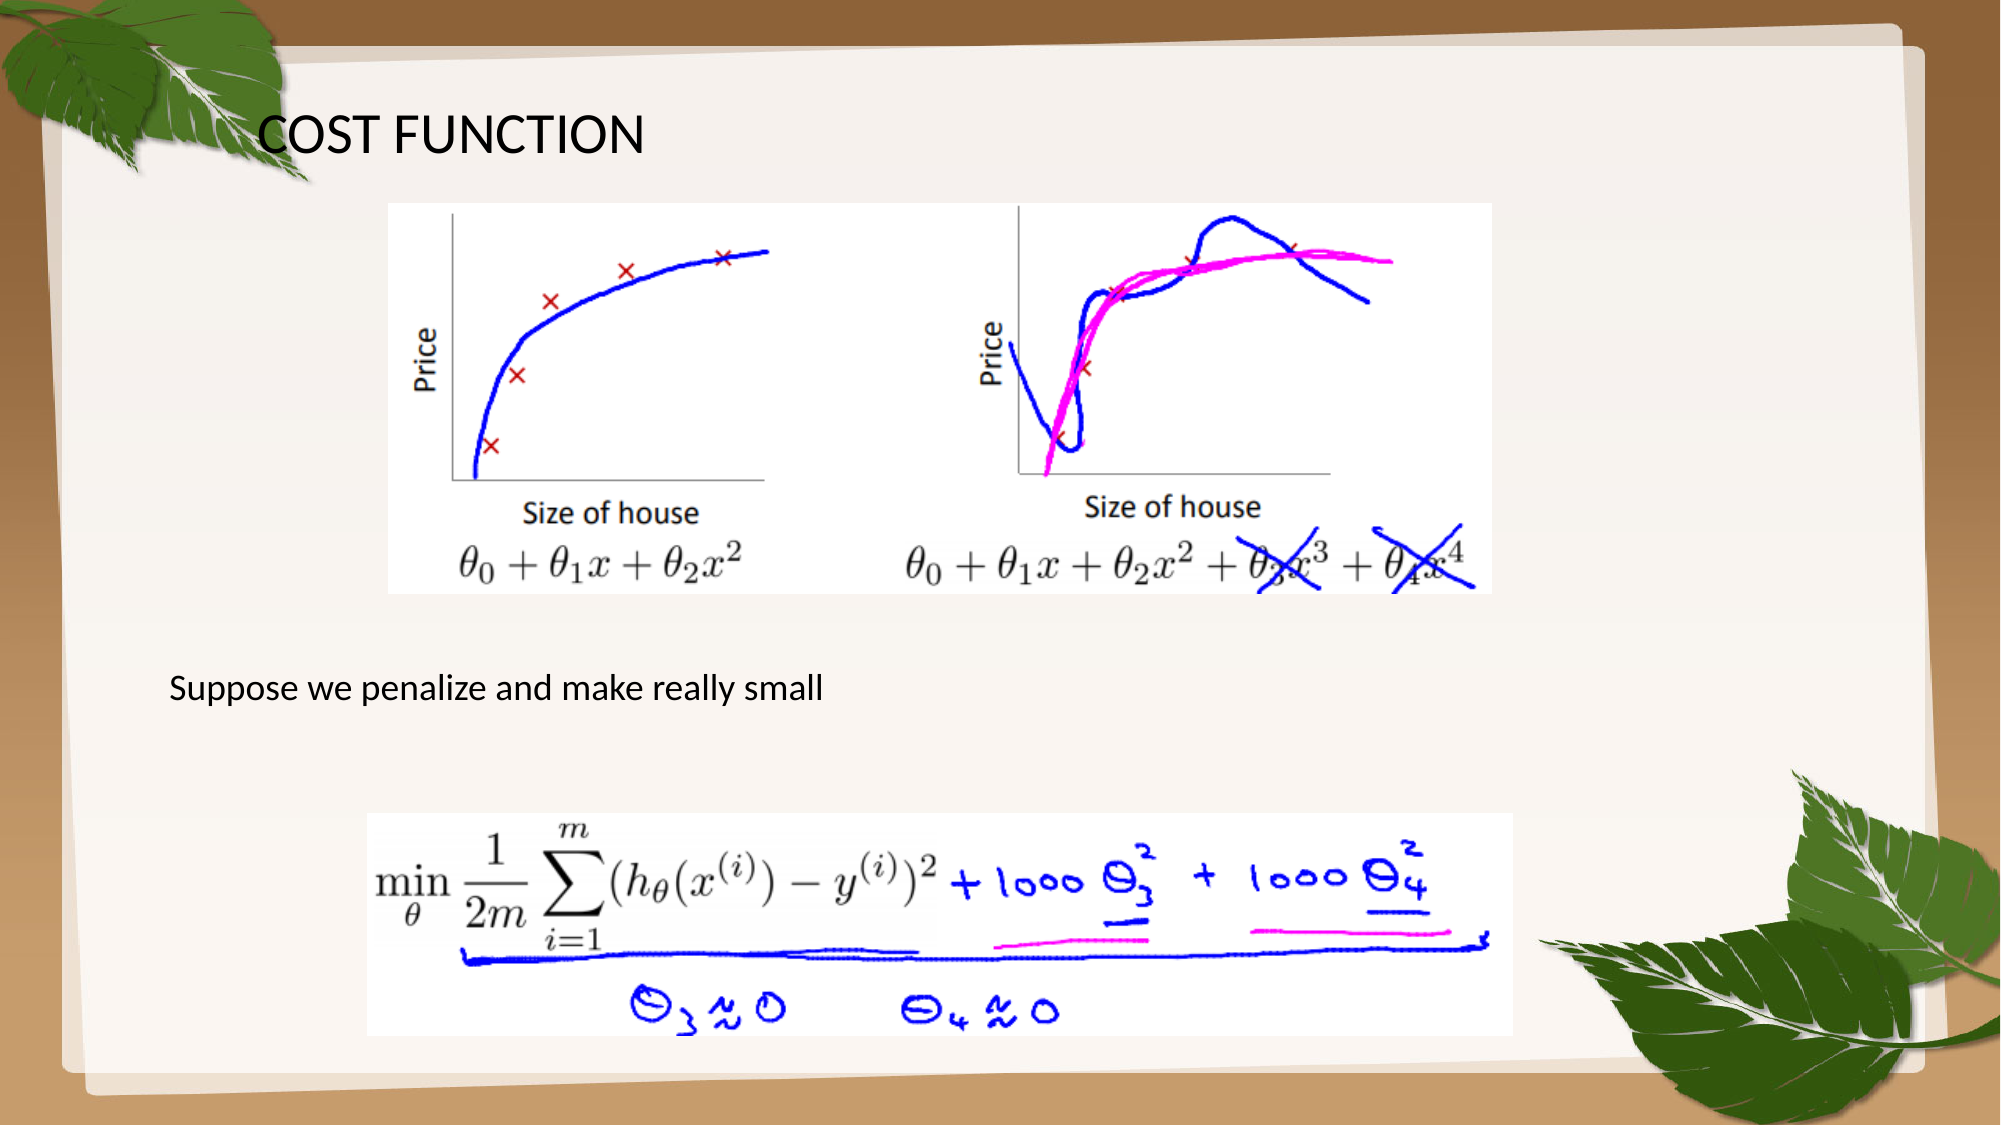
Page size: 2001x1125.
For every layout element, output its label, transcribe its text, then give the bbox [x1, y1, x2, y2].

picture [0, 0, 2001, 1125]
text_box COST FUNCTION [242, 87, 1221, 173]
